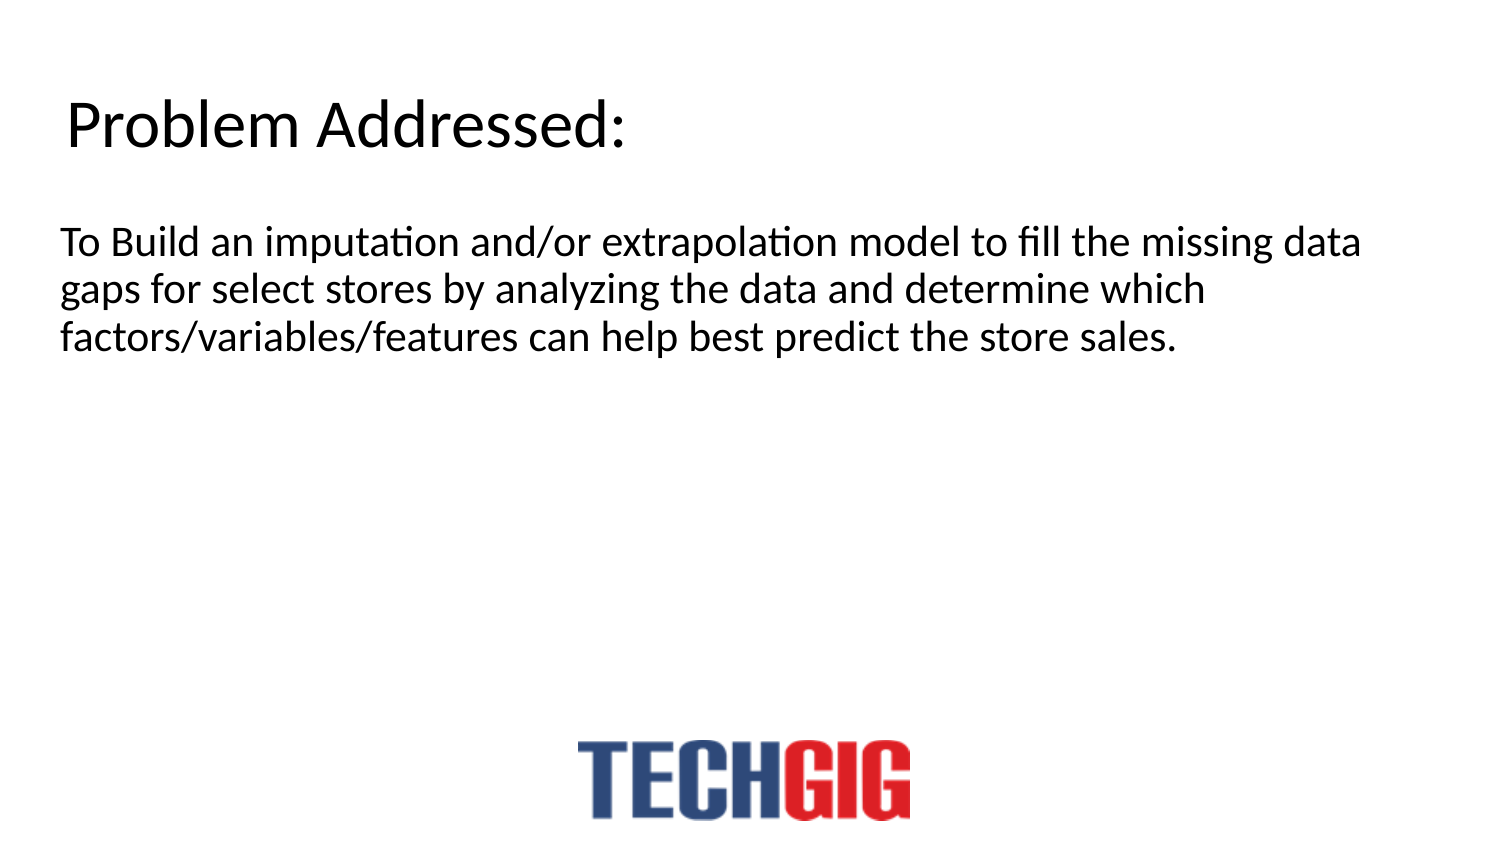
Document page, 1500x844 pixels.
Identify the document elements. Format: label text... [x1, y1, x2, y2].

title Problem Addressed: [51, 72, 1449, 167]
list To Build an imputation and/or extrapolation model to fill the missing data gaps for select stores by analyzing the data and determine which factors/variables/features can help best predict the store sales. [45, 203, 1443, 844]
picture [578, 740, 910, 821]
